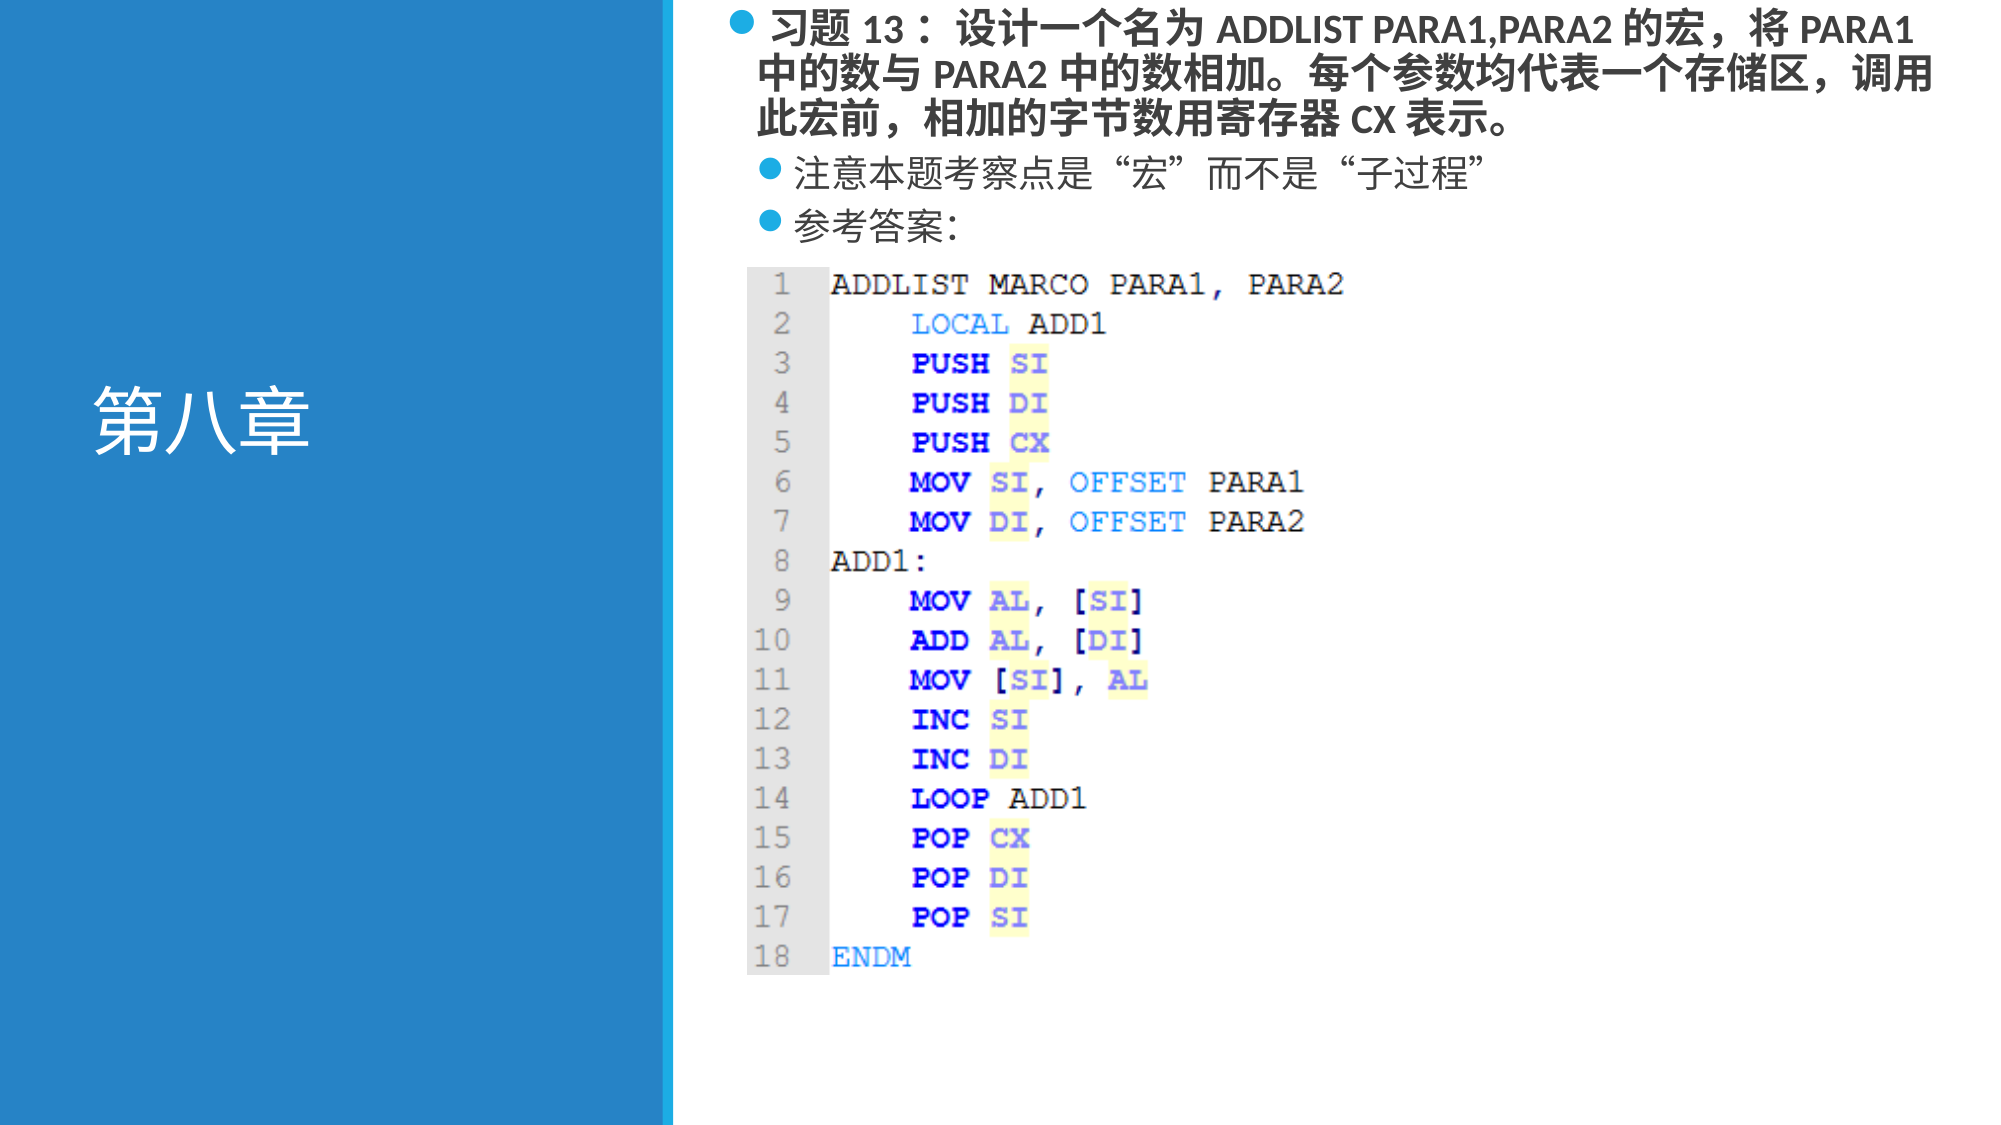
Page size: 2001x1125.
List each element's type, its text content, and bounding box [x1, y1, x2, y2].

list 习题13：设计一个名为ADDLIST PARA1,PARA2的宏，将PARA1中的数与PARA2中的数相加。每个参数均代表一个存储区，调用此宏前，相加的字节数用寄存器CX表示。 注意本题考察点是“宏”而不是“子过程” 参考答案： [693, 0, 1963, 1113]
title 第八章 [75, 97, 600, 473]
picture [746, 267, 1598, 976]
